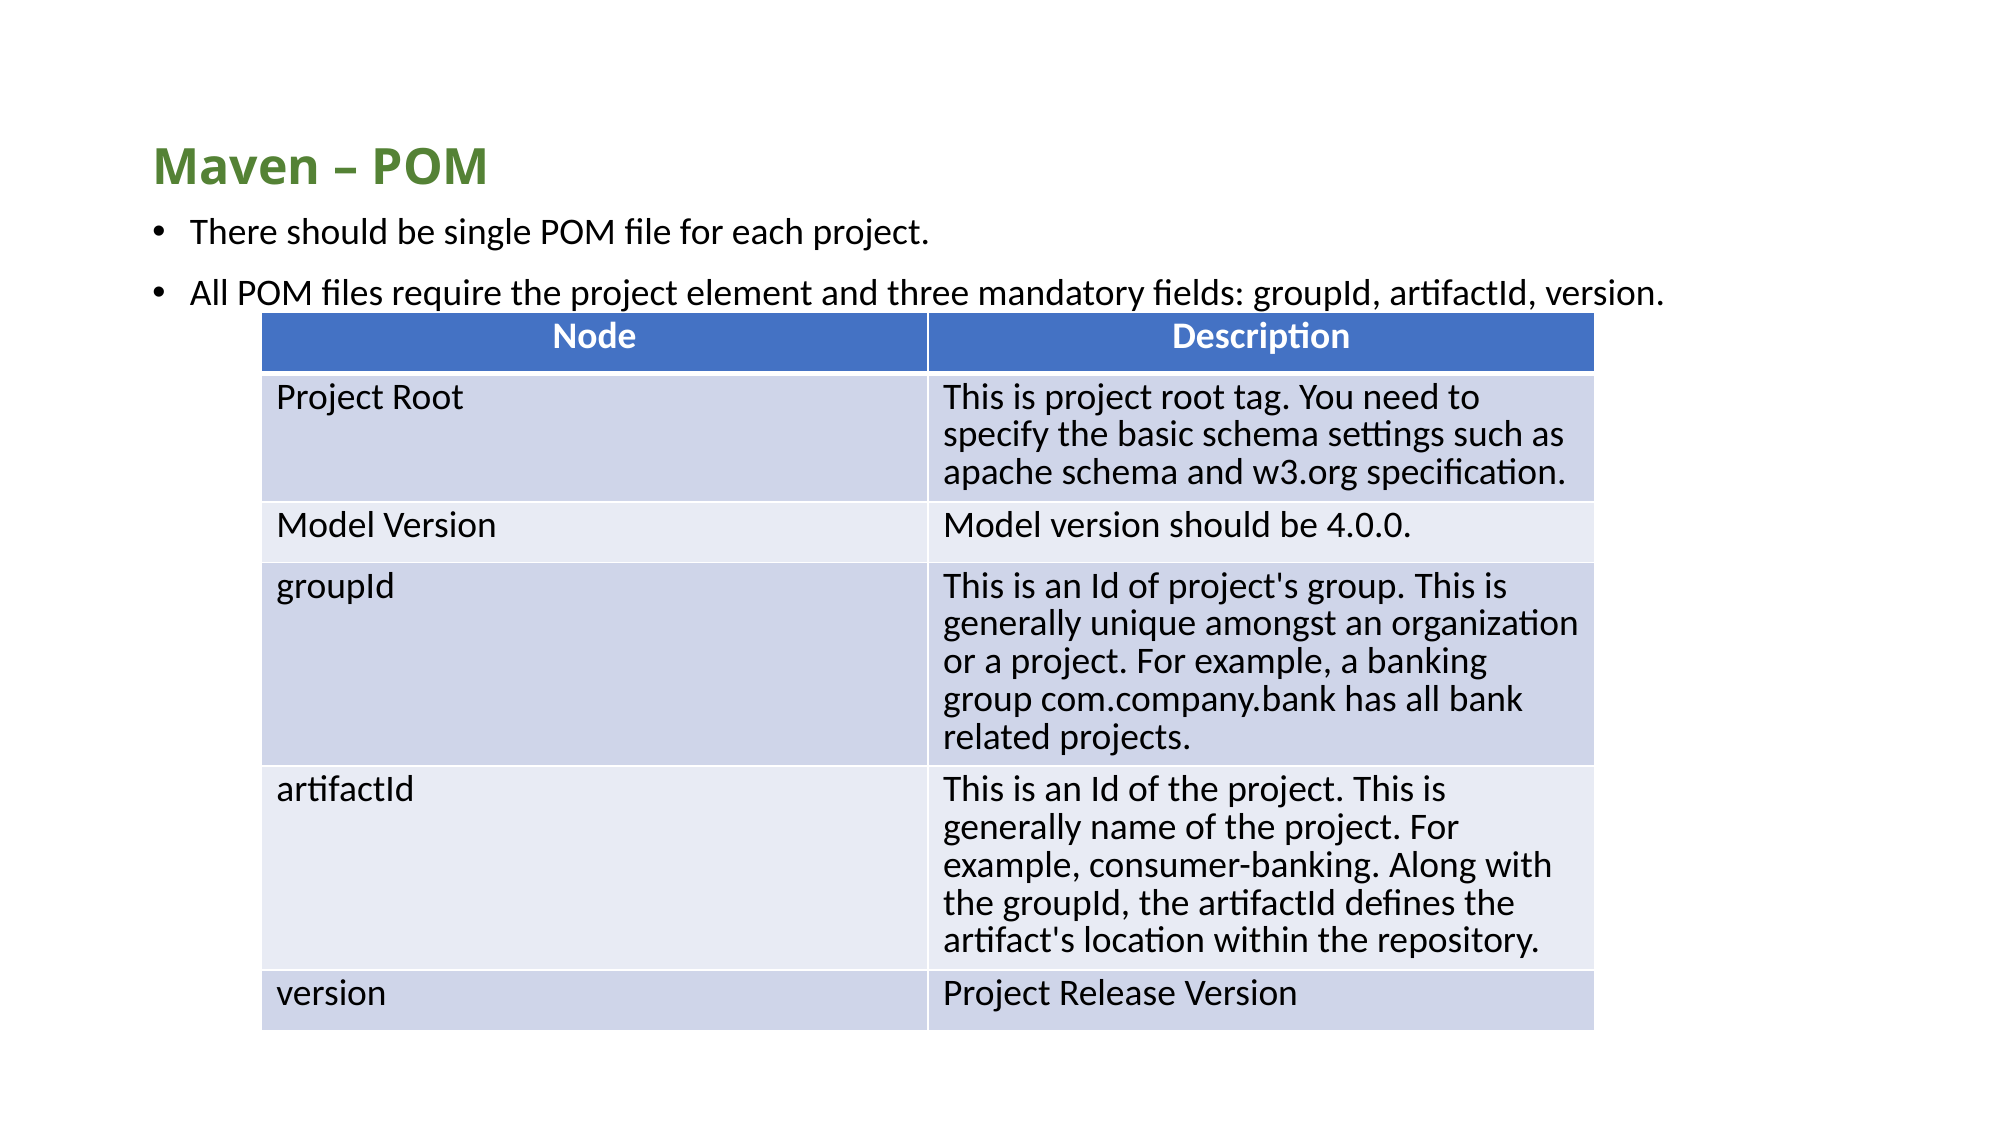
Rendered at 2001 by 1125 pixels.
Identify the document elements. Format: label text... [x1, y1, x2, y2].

table_cell version [262, 971, 927, 1030]
table_cell This is an Id of project's group. This is generally unique amongst an organization or a project. For example, a banking group com.company.bank has all bank related projects. [929, 563, 1594, 765]
table_cell This is an Id of the project. This is generally name of the project. For example, consumer-banking. Along with the groupId, the artifactId defines the artifact's location within the repository. [929, 767, 1594, 969]
table_header Description [929, 313, 1594, 371]
table_cell Model version should be 4.0.0. [929, 503, 1594, 562]
title Maven – POM [137, 59, 1863, 204]
table_cell Model Version [262, 503, 927, 562]
table_cell artifactId [262, 767, 927, 969]
table_header Node [262, 313, 927, 371]
table_cell groupId [262, 563, 927, 765]
table_cell Project Root [262, 376, 927, 501]
table_cell This is project root tag. You need to specify the basic schema settings such as apache schema and w3.org specification. [929, 376, 1594, 501]
list There should be single POM file for each project. All POM files require the project element and three mandatory fields: groupId, artifactId, version. [137, 204, 1863, 1047]
table_cell Project Release Version [929, 971, 1594, 1030]
